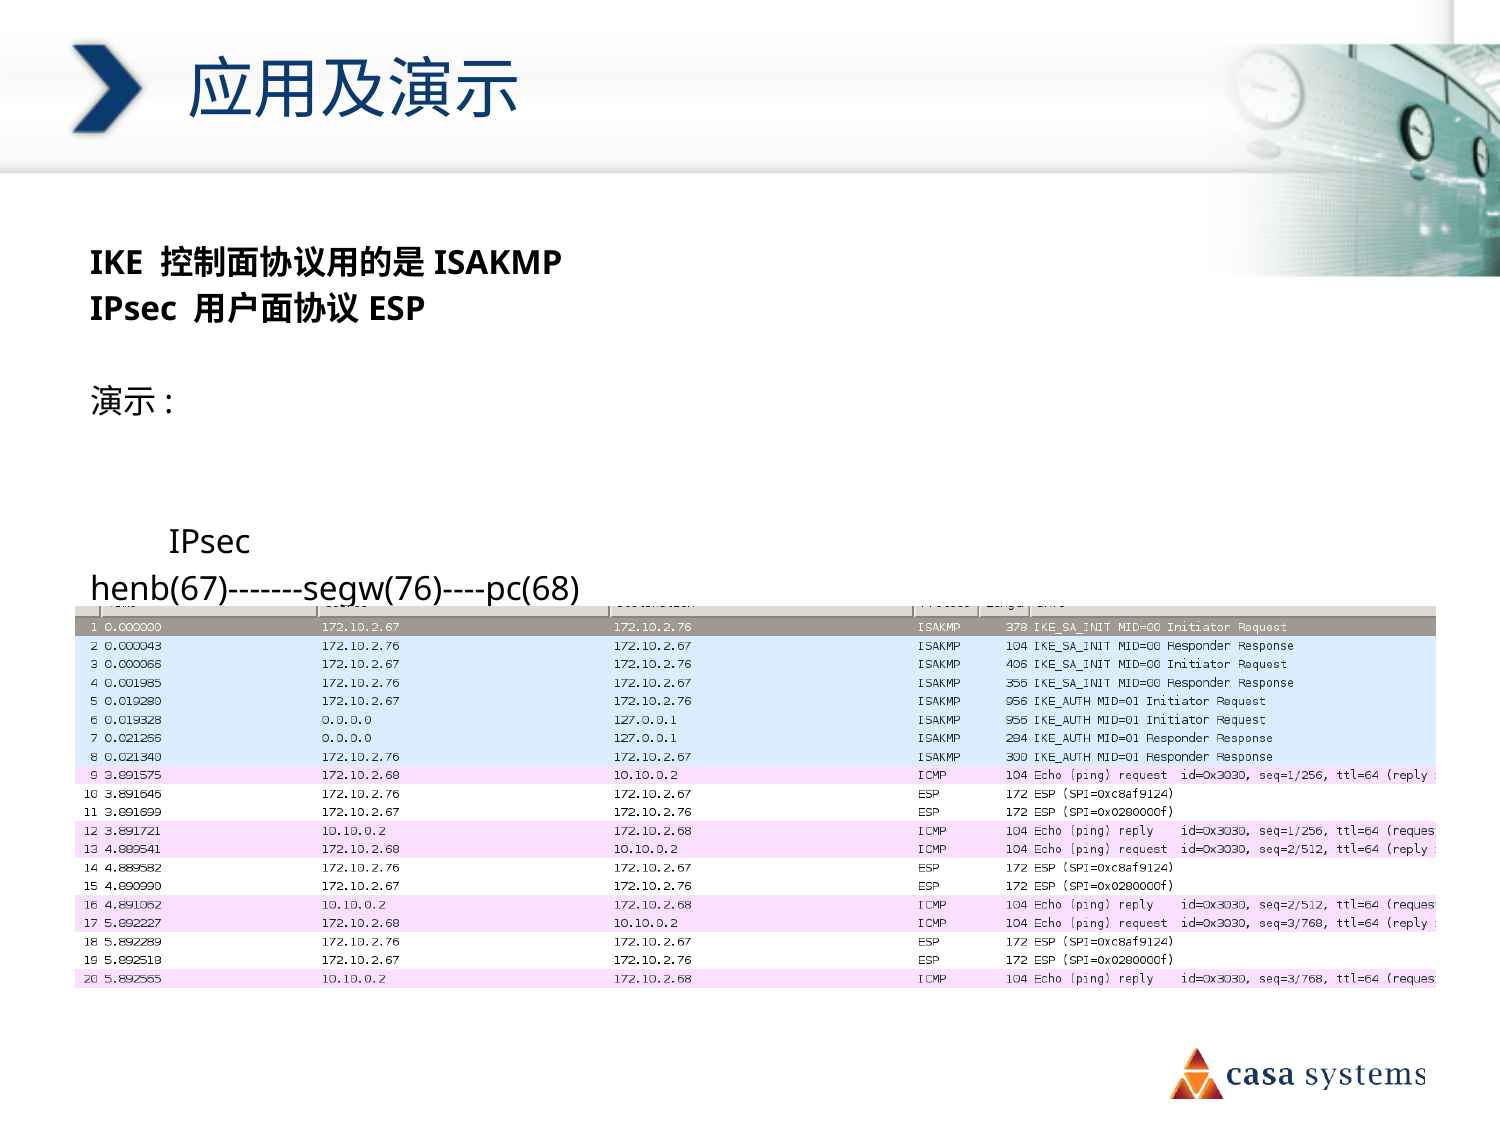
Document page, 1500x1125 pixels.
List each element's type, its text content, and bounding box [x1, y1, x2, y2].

title 应用及演示 [172, 1, 1454, 170]
picture [0, 0, 1500, 1125]
list IKE 控制面协议用的是ISAKMP IPsec 用户面协议ESP 演示: IPsec henb(67)-------segw(76)----pc(68) 建立IPsec隧道之后用户数据全是ESP加密报文： [75, 233, 1425, 605]
